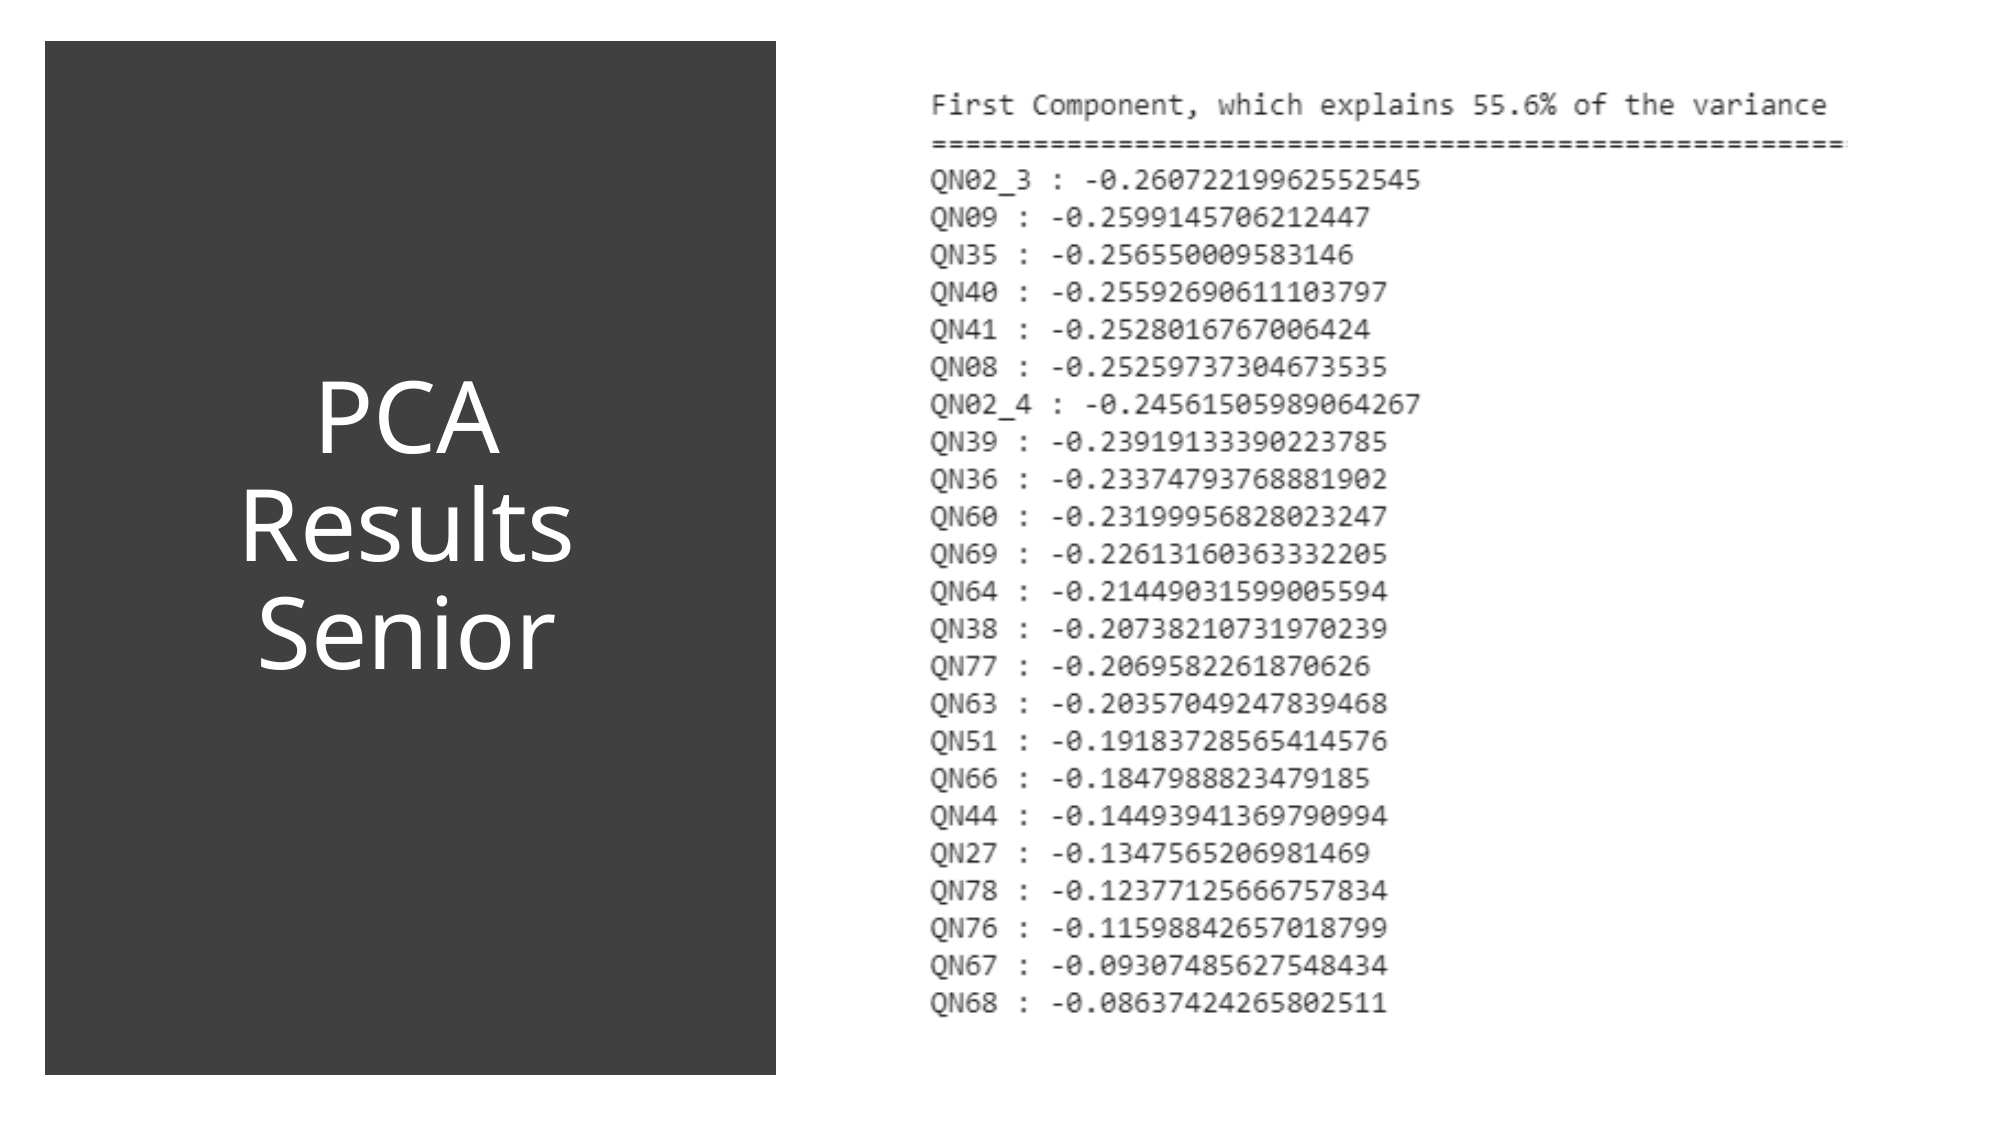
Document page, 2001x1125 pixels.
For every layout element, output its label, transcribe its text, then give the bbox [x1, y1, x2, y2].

picture [918, 80, 1848, 1046]
title PCA Results Senior [121, 121, 693, 936]
text_box [54, 50, 767, 1066]
